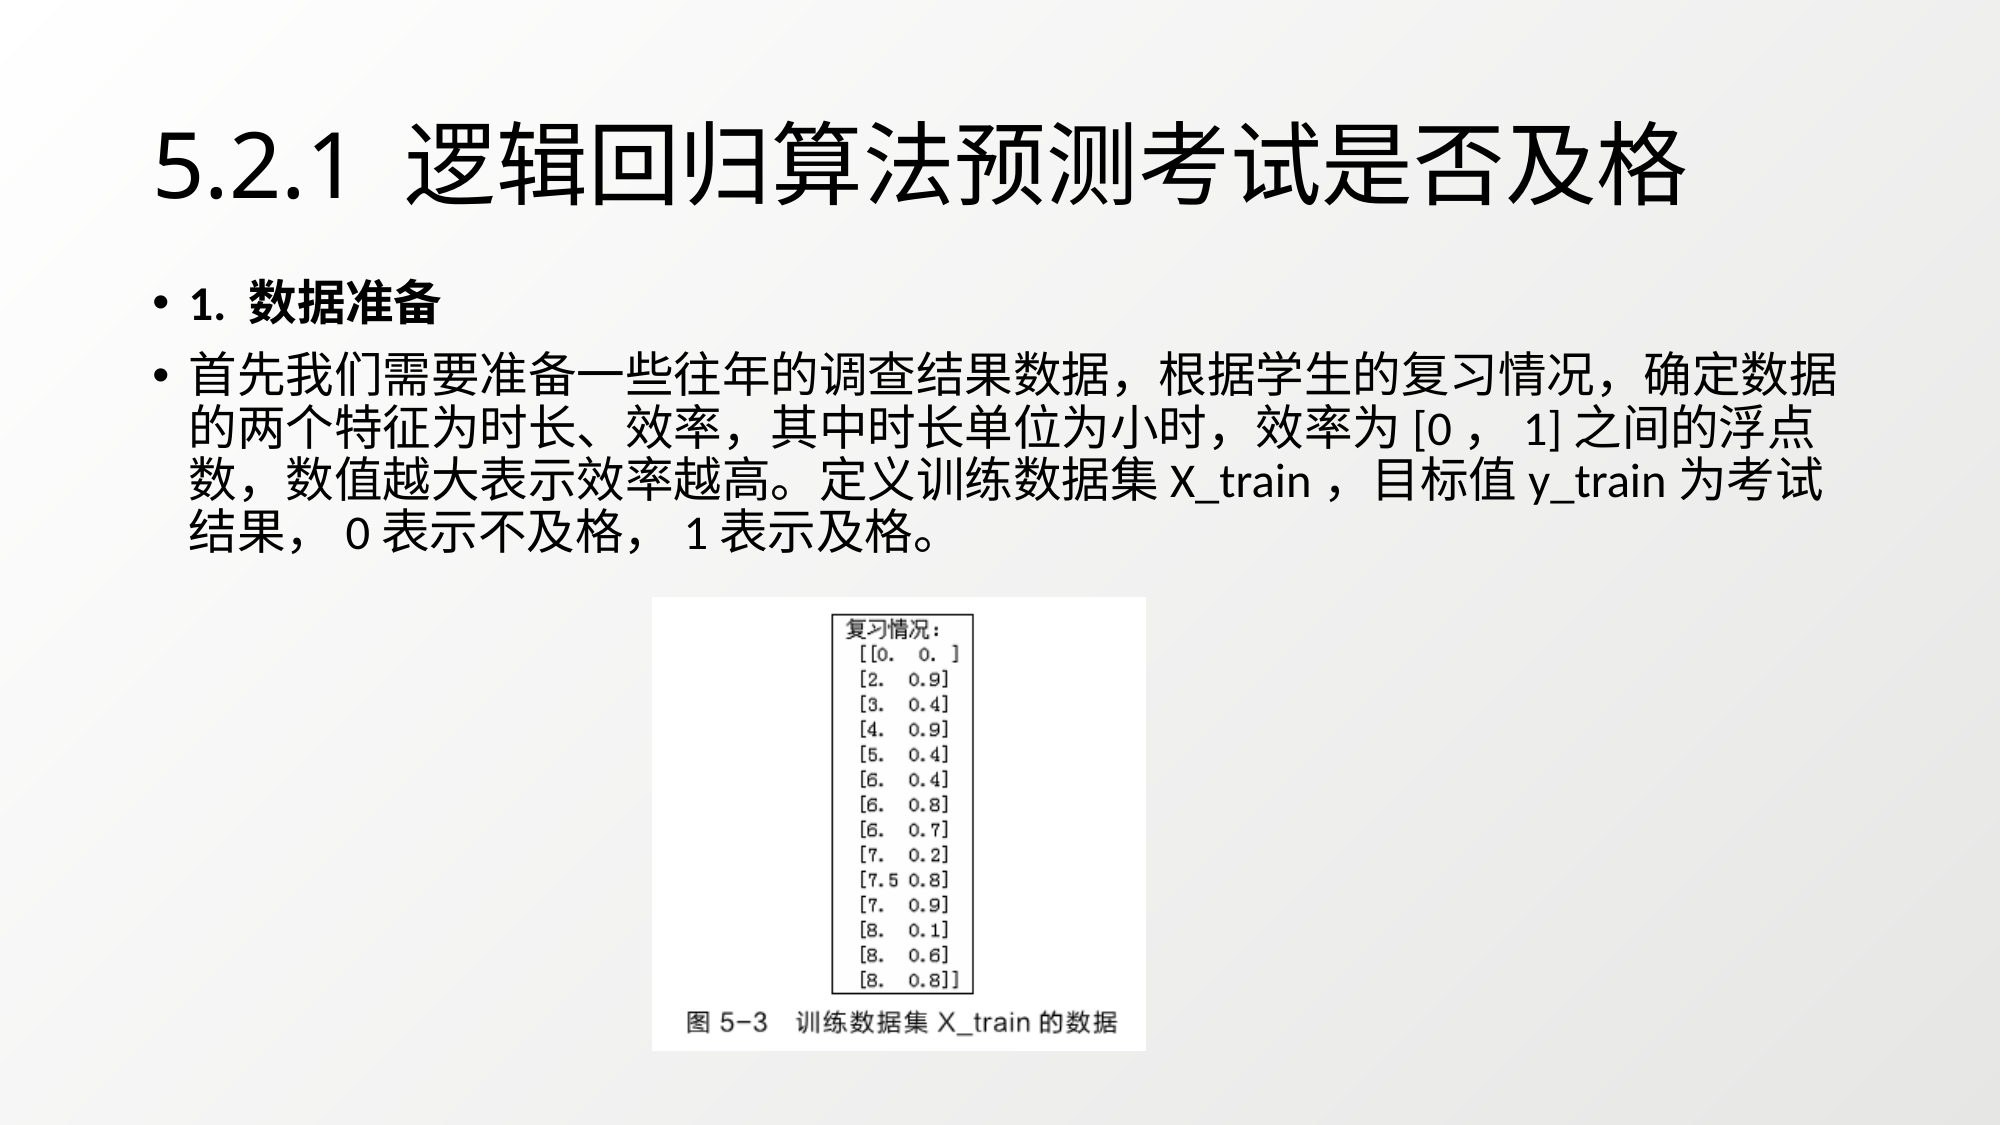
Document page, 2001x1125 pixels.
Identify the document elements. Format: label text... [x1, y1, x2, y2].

title 5.2.1 逻辑回归算法预测考试是否及格 [137, 59, 1863, 271]
list 1. 数据准备 首先我们需要准备一些往年的调查结果数据，根据学生的复习情况，确定数据的两个特征为时长、效率，其中时长单位为小时，效率为[0，1]之间的浮点数，数值越大表示效率越高。定义训练数据集X_train，目标值y_train为考试结果，0表示不及格，1表示及格。 [137, 271, 1863, 569]
picture [652, 597, 1146, 1051]
